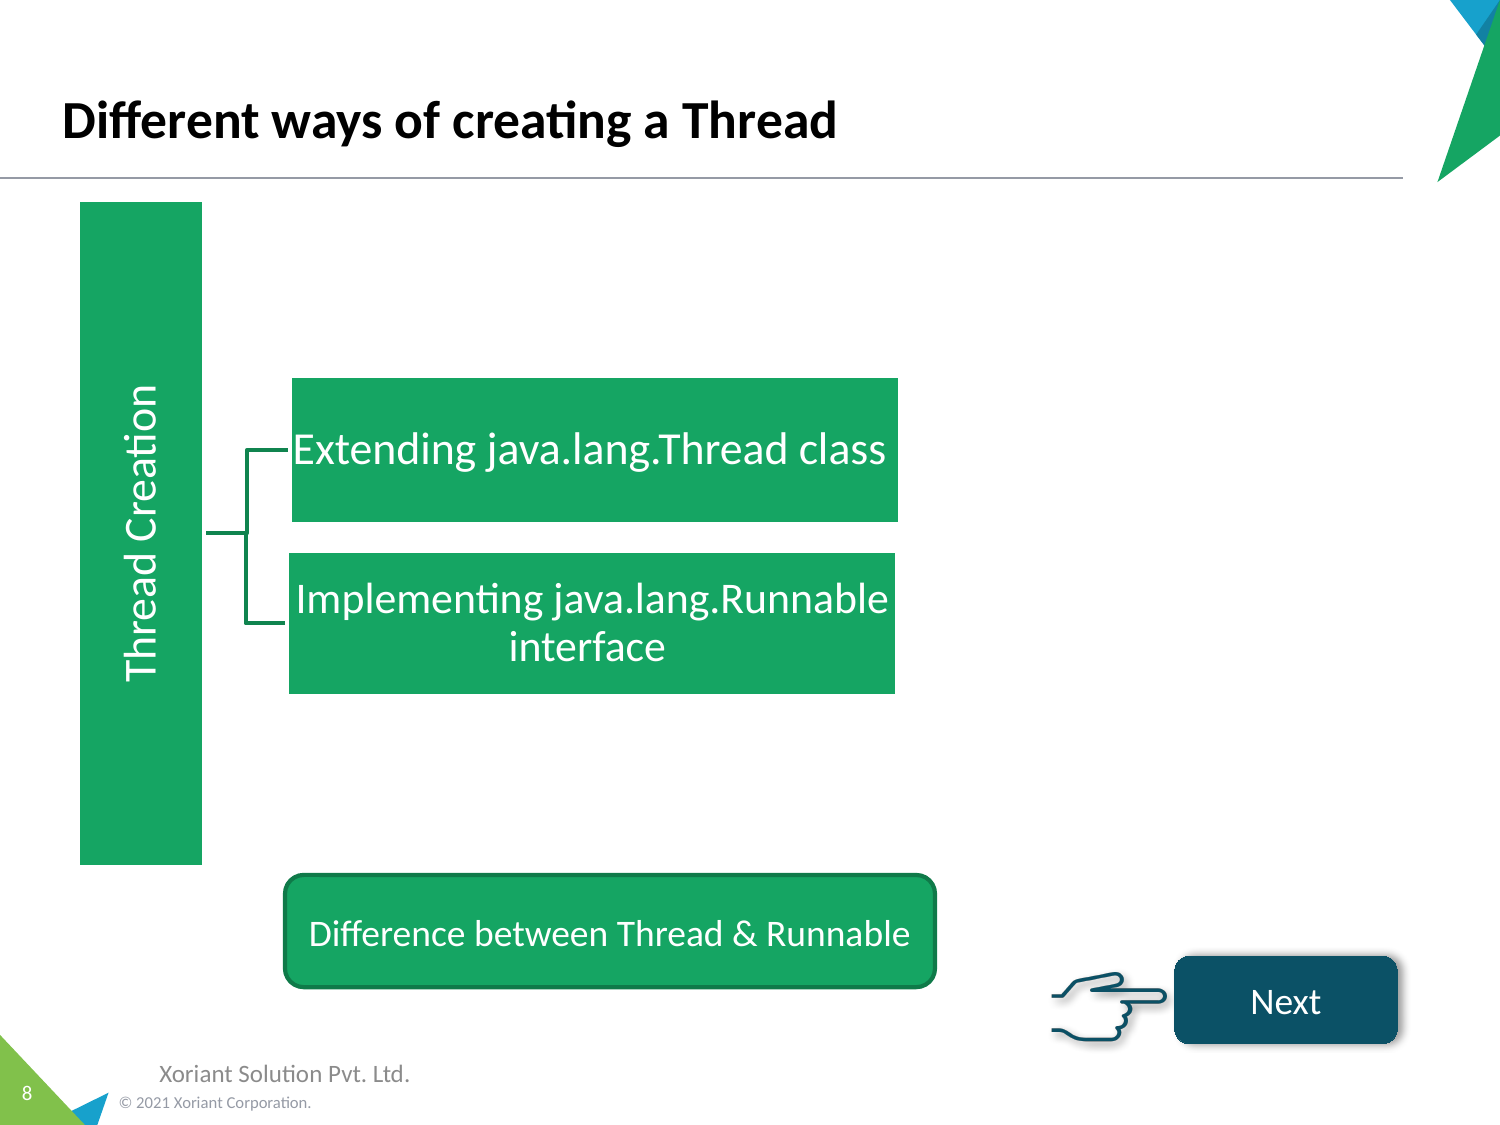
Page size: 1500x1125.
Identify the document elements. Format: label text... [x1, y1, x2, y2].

text_box Next [1177, 956, 1398, 1044]
list [47, 208, 1423, 1063]
picture [1044, 949, 1173, 1063]
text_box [0, 199, 988, 867]
footer Xoriant Solution Pvt. Ltd. [0, 1042, 571, 1103]
text_box Difference between Thread & Runnable [282, 875, 938, 990]
title Different ways of creating a Thread [47, 12, 1398, 157]
